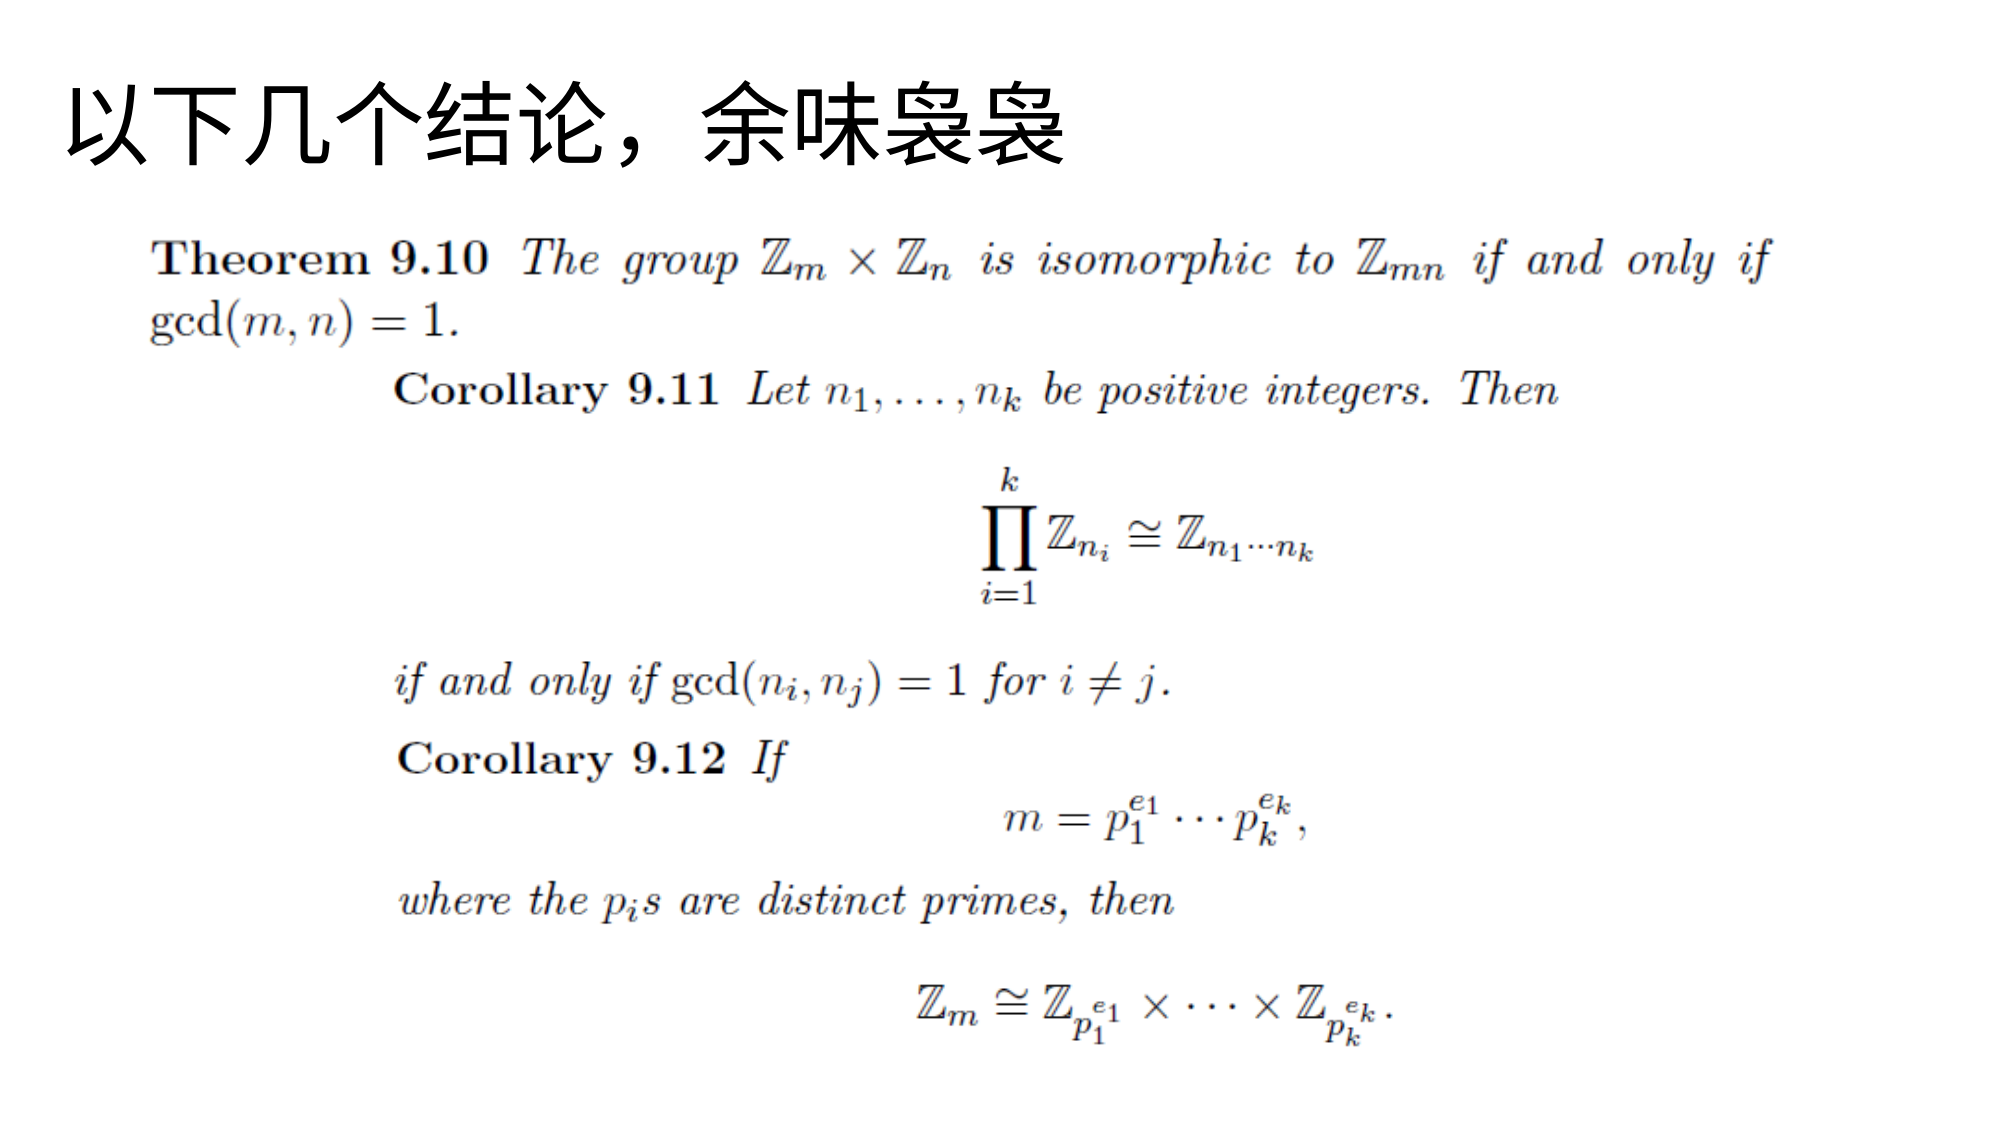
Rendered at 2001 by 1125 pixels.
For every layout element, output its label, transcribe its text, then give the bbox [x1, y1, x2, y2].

title 以下几个结论，余味袅袅 [43, 20, 1769, 238]
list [137, 219, 1798, 358]
picture [373, 349, 1579, 1065]
